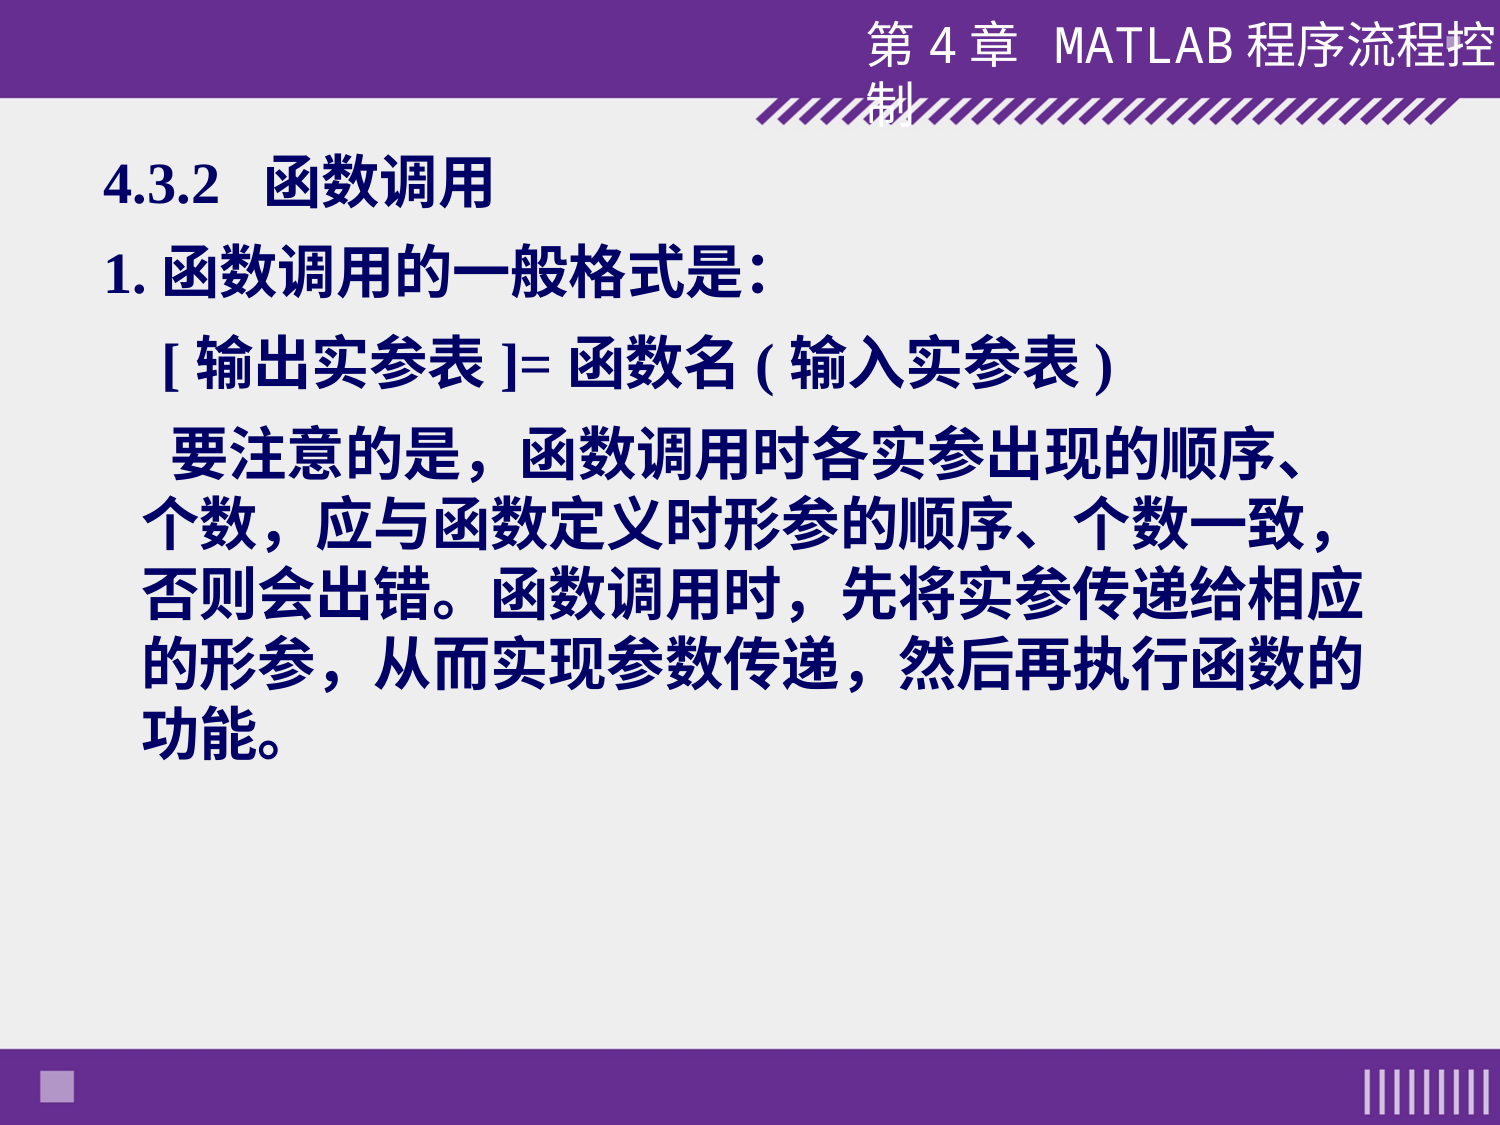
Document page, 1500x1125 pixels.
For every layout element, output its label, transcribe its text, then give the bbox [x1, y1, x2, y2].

list 4.3.2 函数调用 1.函数调用的一般格式是： [输出实参表]=函数名(输入实参表) 要注意的是，函数调用时各实参出现的顺序、个数，应与函数定义时形参的顺序、个数一致，否则会出错。函数调用时，先将实参传递给相应的形参，从而实现参数传递，然后再执行函数的功能。 [88, 137, 1383, 851]
picture [0, 0, 1500, 1125]
